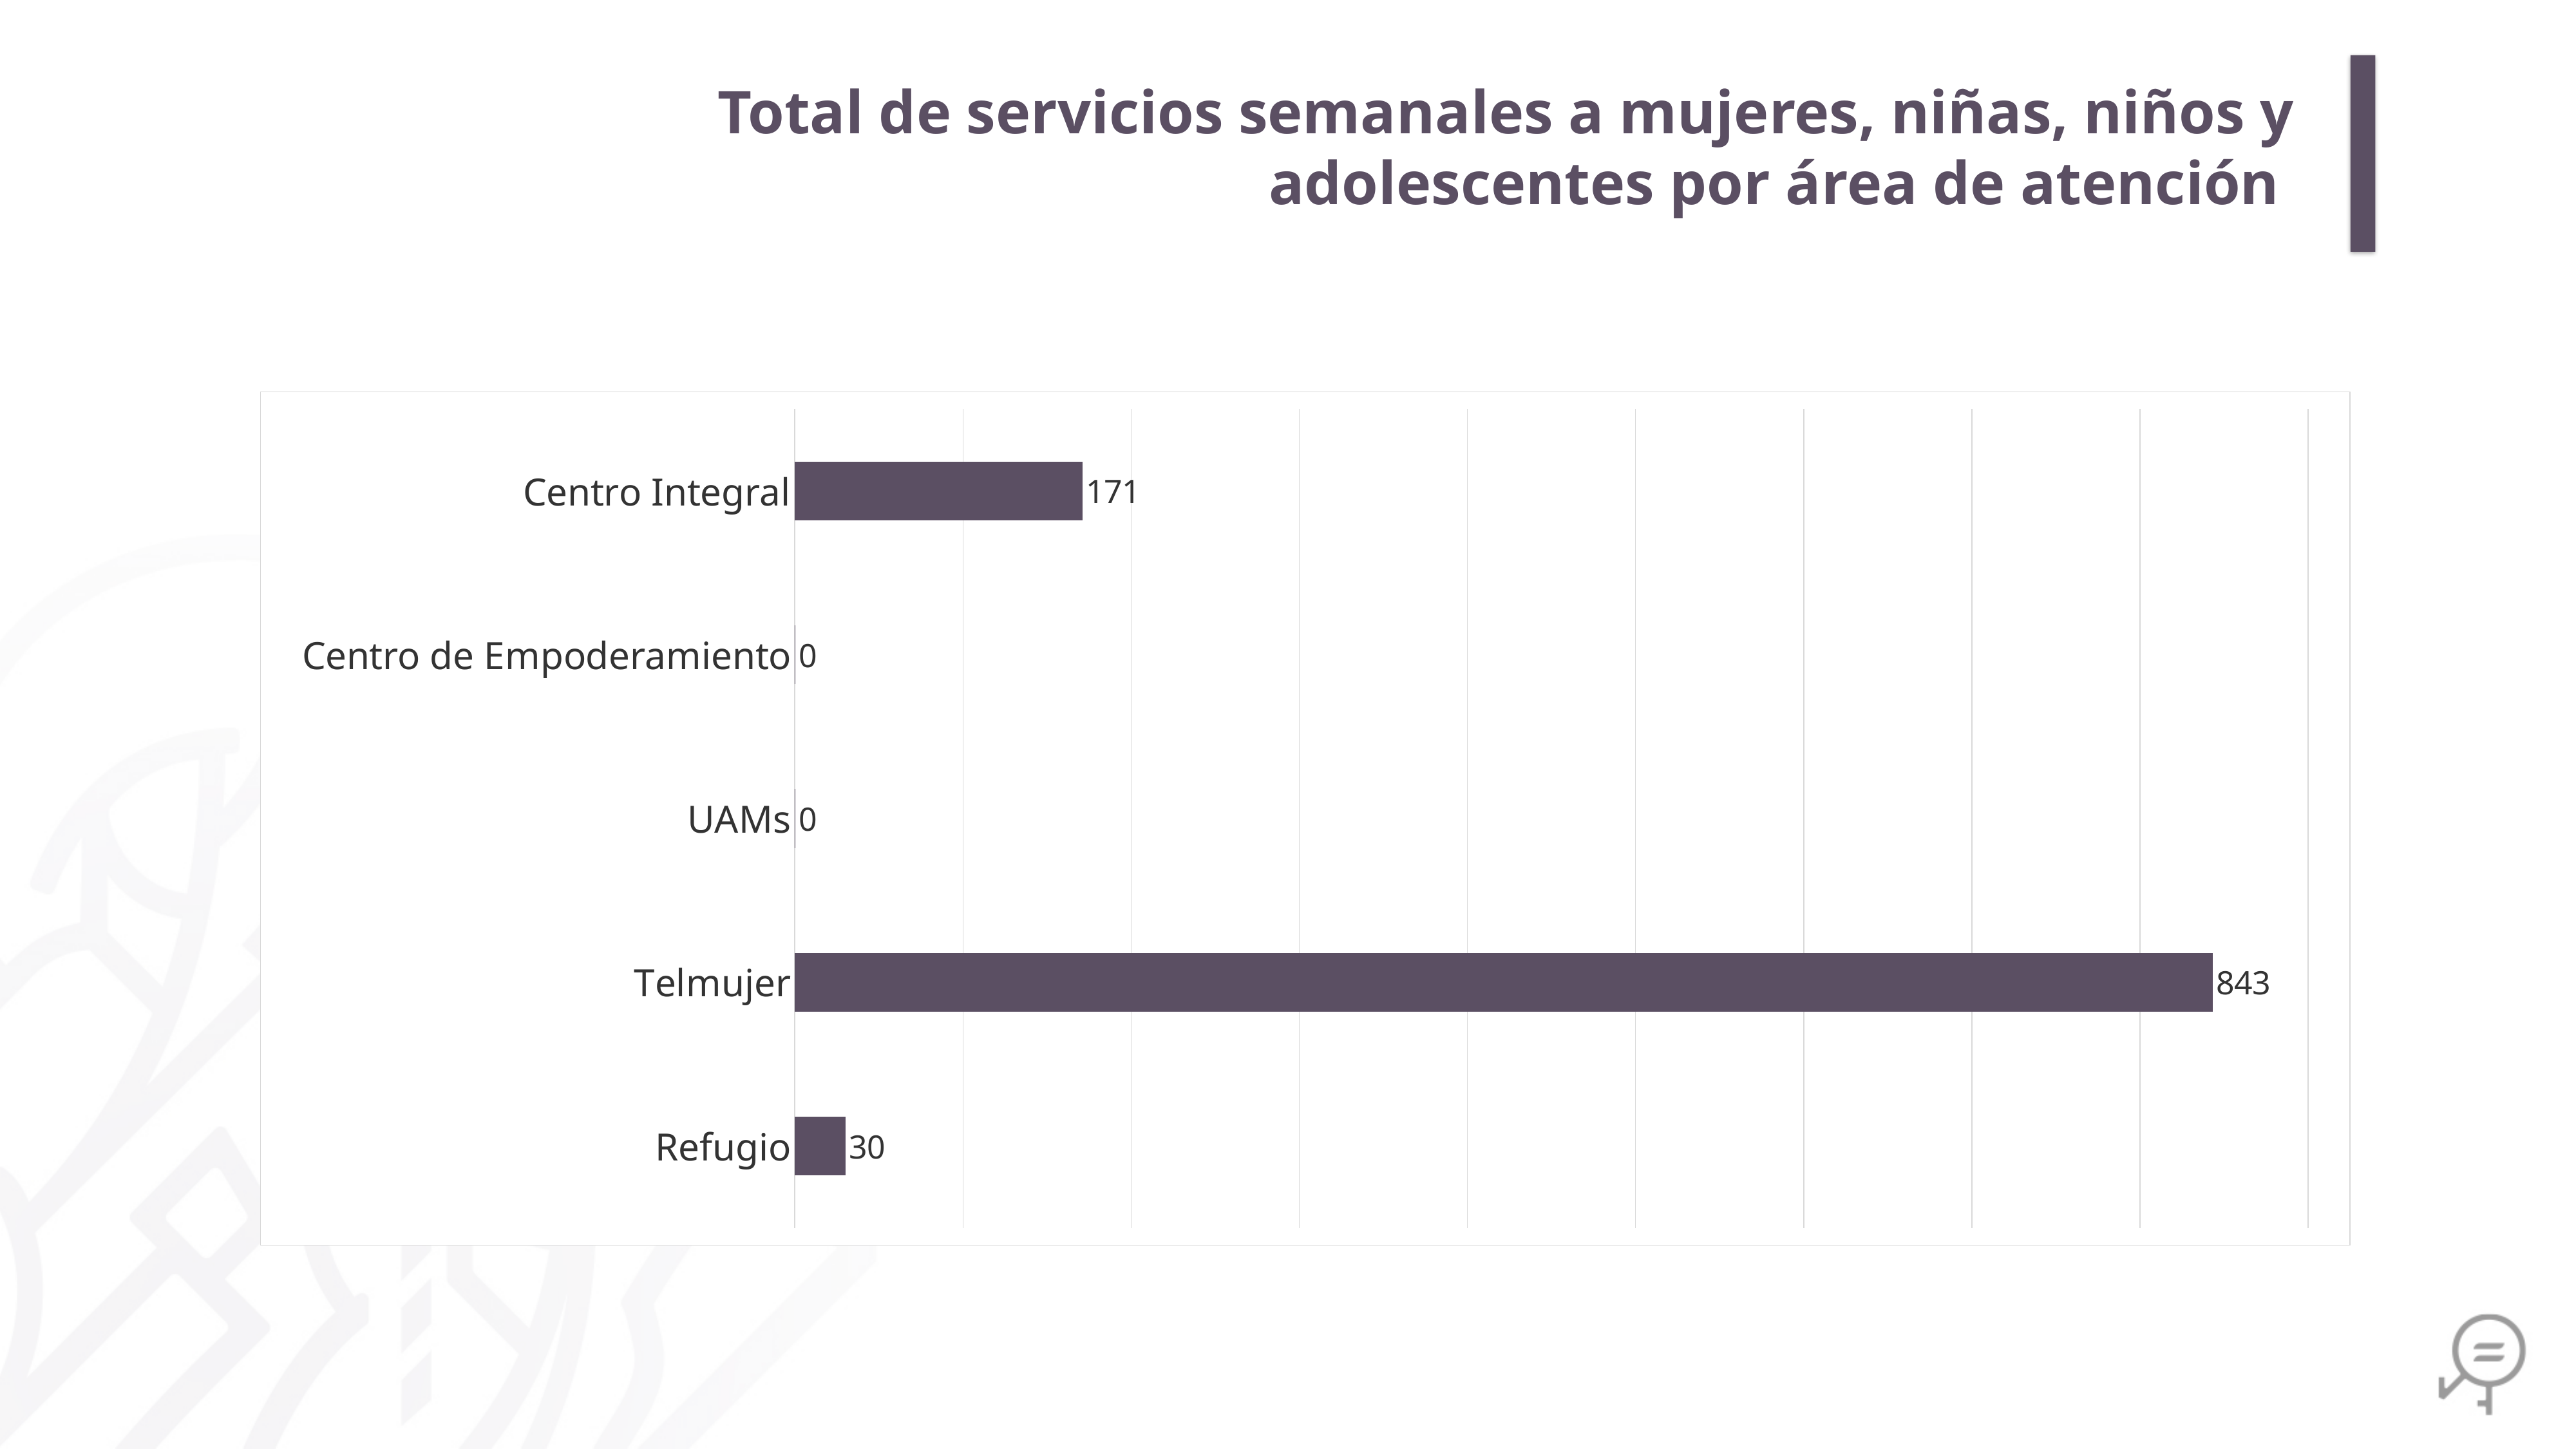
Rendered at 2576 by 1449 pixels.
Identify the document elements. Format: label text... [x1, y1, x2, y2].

text_box [2350, 55, 2376, 252]
text_box Total de servicios semanales a mujeres, niñas, niños y adolescentes por área de atención [633, 64, 2315, 262]
chart [260, 391, 2351, 1246]
